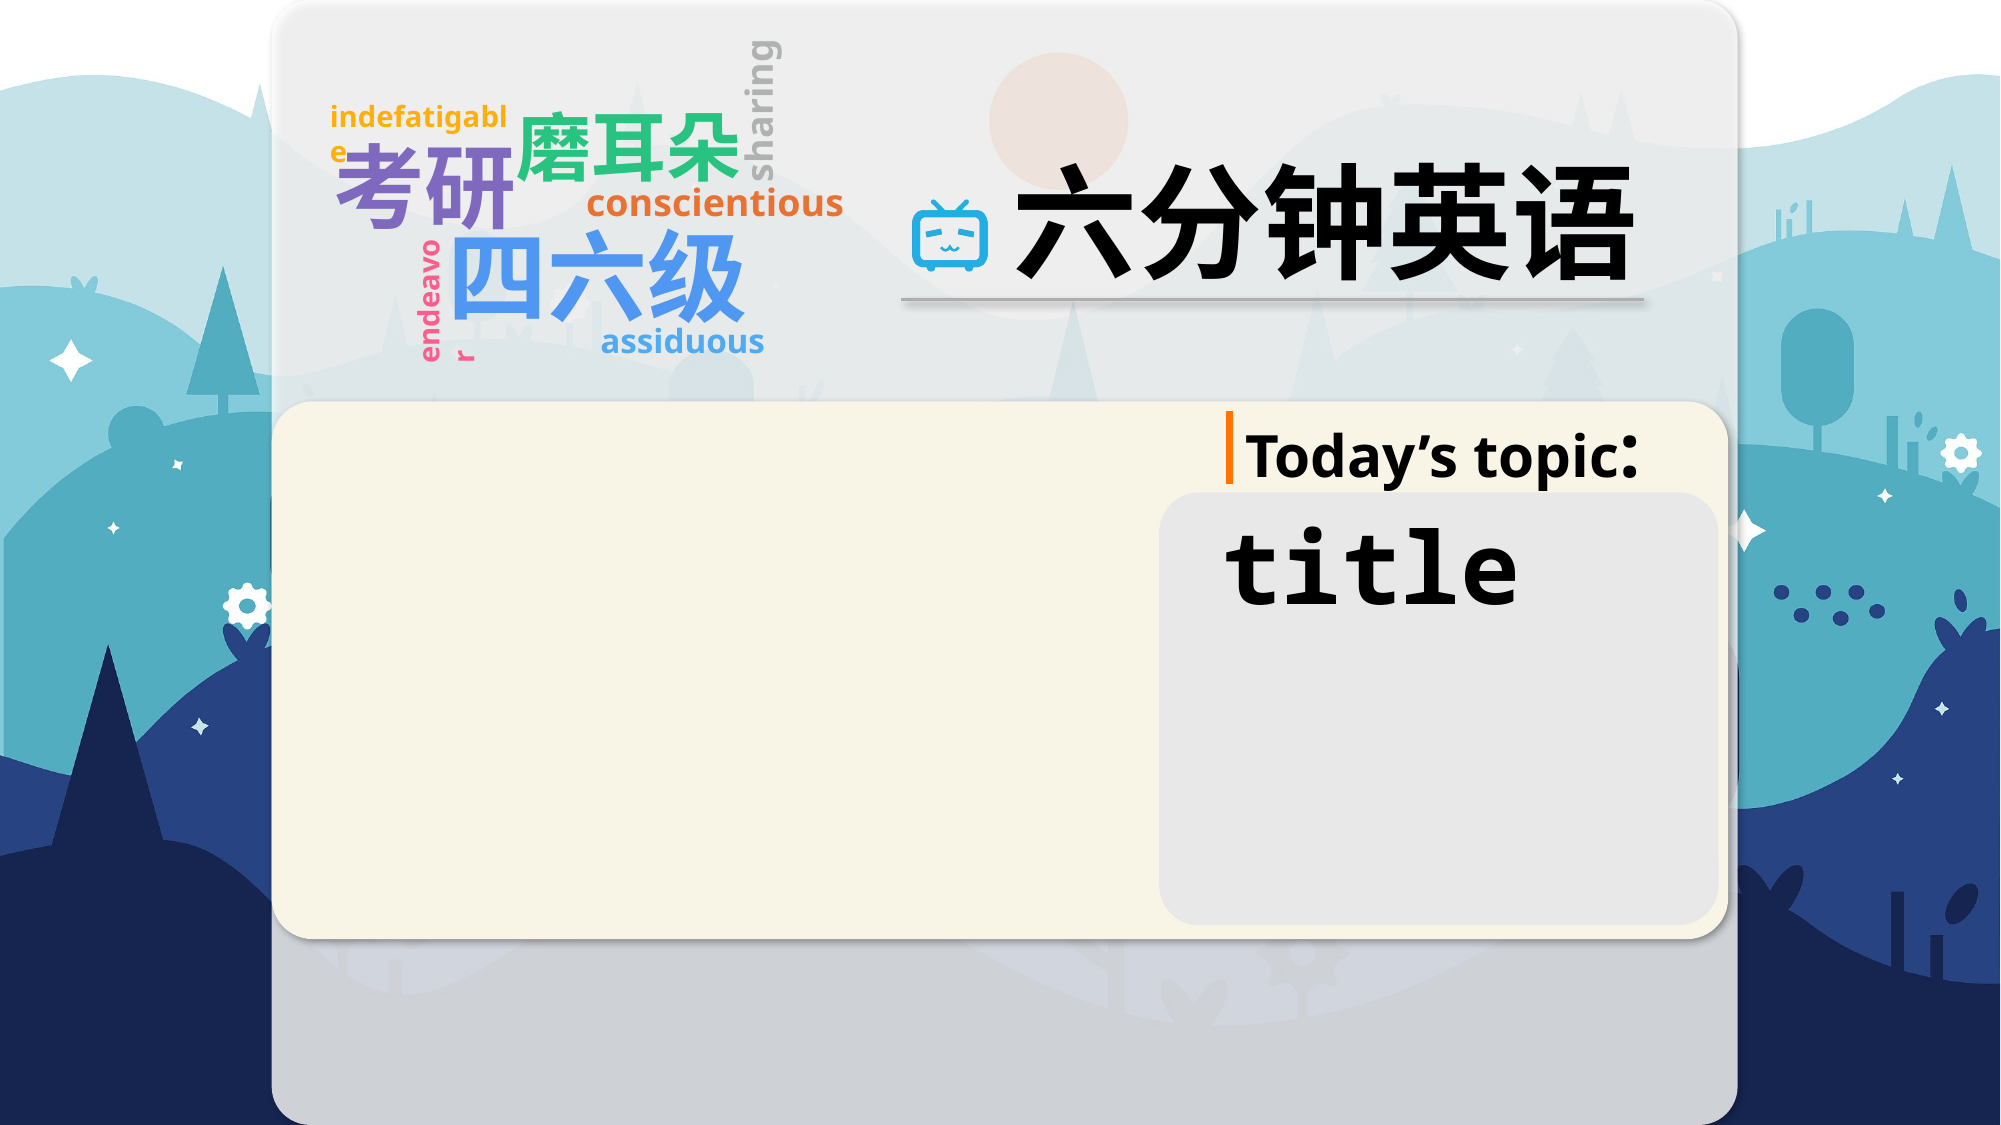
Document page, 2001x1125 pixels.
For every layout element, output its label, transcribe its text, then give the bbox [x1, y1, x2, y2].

picture [1708, 0, 2001, 1125]
list title [1206, 510, 1710, 886]
picture [875, 189, 1024, 282]
picture [0, 0, 1163, 1125]
